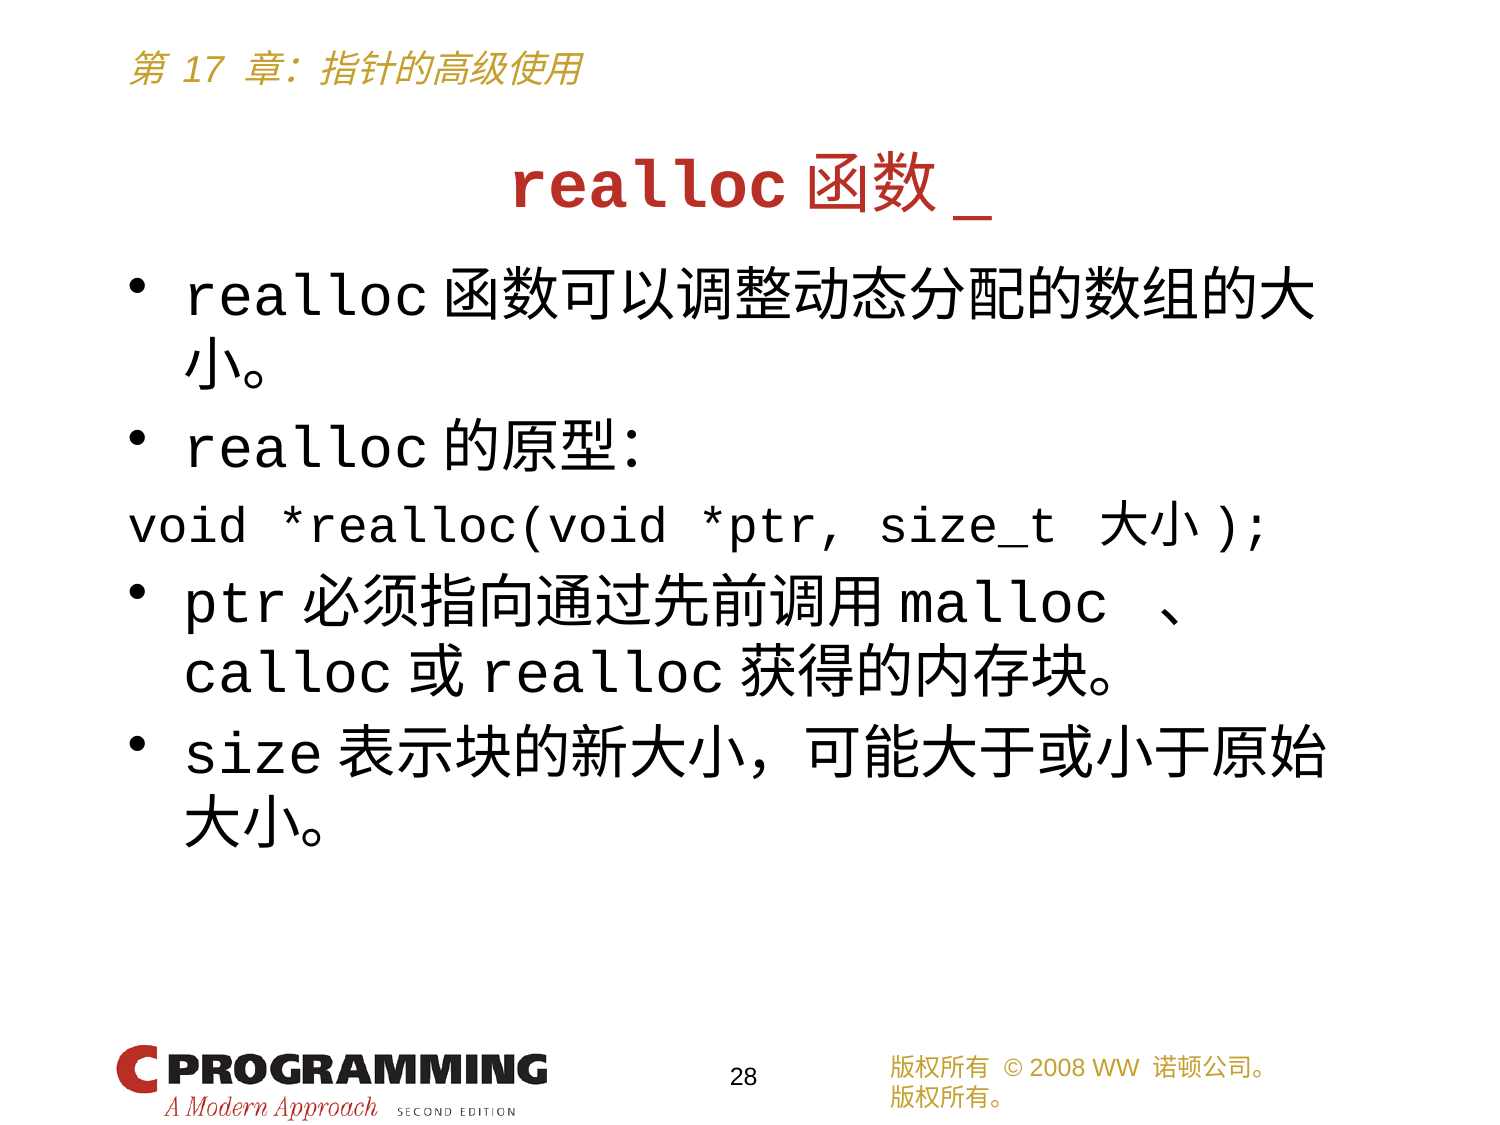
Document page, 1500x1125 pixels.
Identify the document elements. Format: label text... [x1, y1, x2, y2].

title realloc函数_ [112, 125, 1388, 238]
slide_number 28 [687, 1049, 801, 1101]
picture [112, 1041, 550, 1123]
list realloc函数可以调整动态分配的数组的大小。 realloc的原型： void *realloc(void *ptr, size_t 大小); ptr必须指向通过先前调用malloc 、 calloc或realloc获得的内存块。 size表示块的新大小，可能大于或小于原始大小。 [112, 249, 1388, 1038]
footer 版权所有 © 2008 WW 诺顿公司。 版权所有。 [874, 1043, 1388, 1119]
